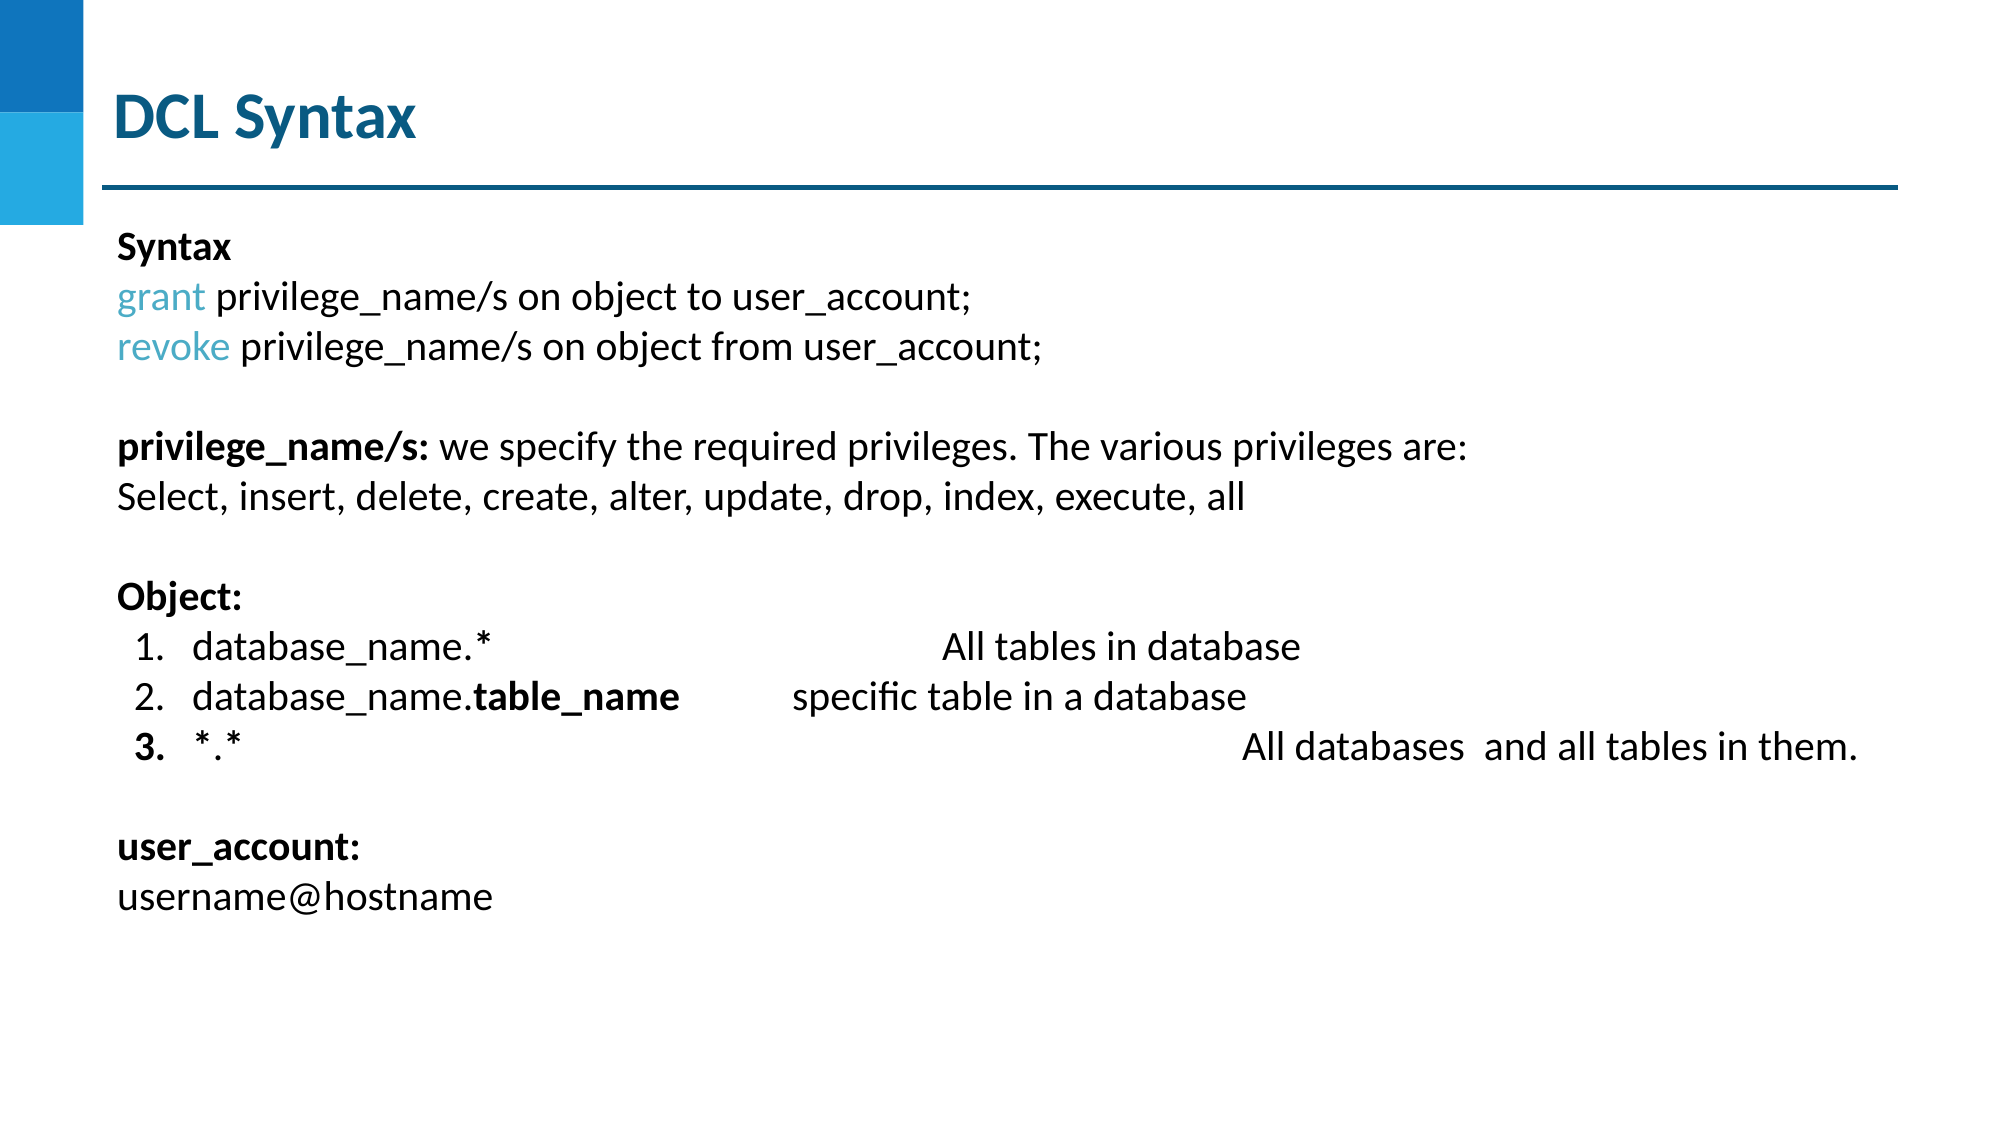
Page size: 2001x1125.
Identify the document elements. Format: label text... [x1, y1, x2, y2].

text_box Syntax grant privilege_name/s on object to user_account; revoke privilege_name/s on object from user_account; privilege_name/s: we specify the required privileges. The various privileges are: Select, insert, delete, create, alter, update, drop, index, execute, all Object: database_name.* All tables in database database_name.table_name specific table in a database *.* All databases and all tables in them. user_account: username@hostname [102, 203, 1898, 934]
text_box DCL Syntax [111, 68, 1907, 155]
